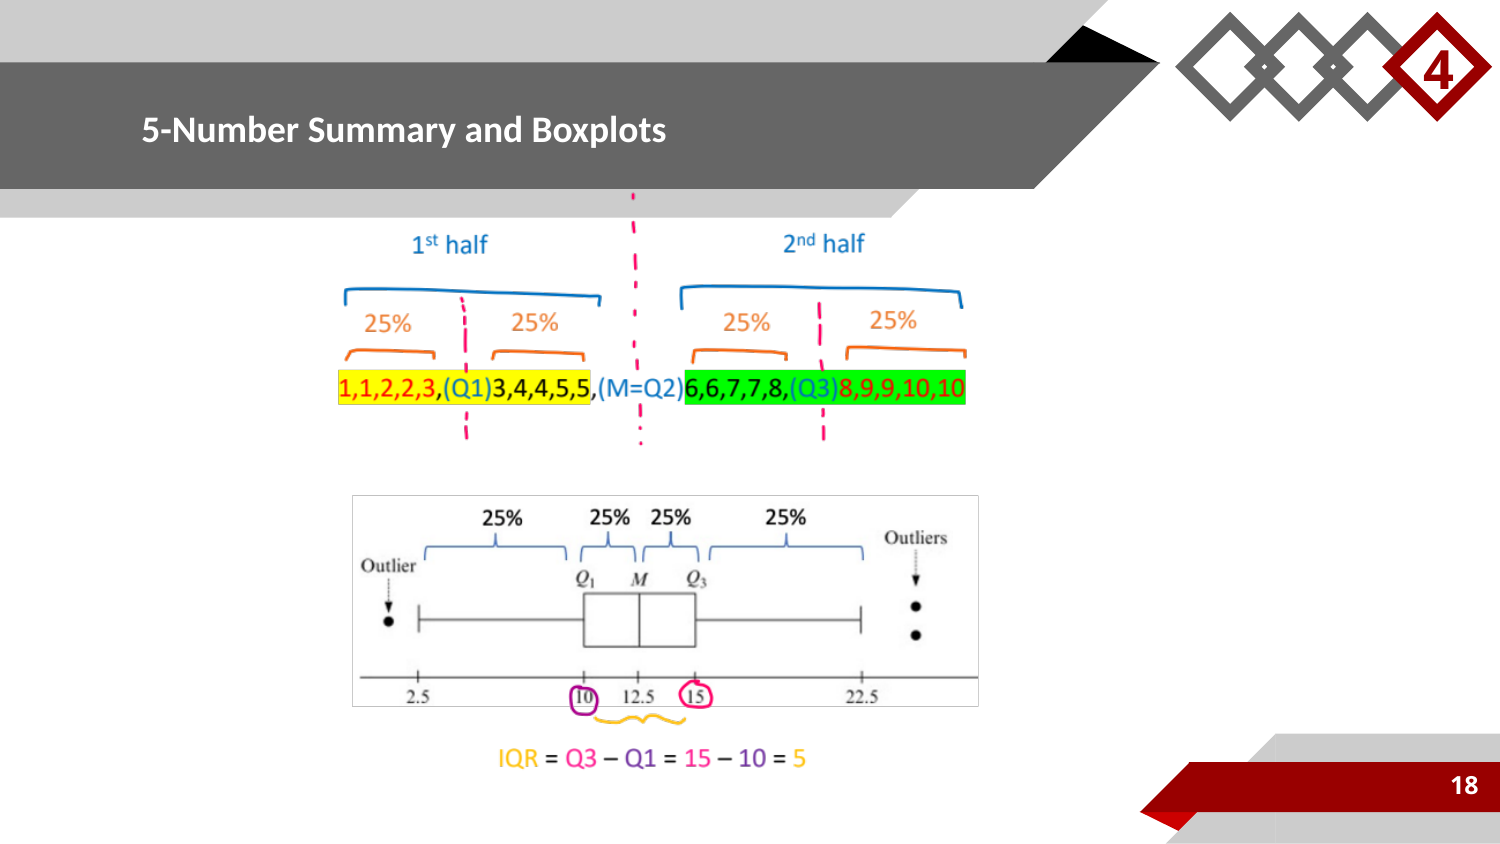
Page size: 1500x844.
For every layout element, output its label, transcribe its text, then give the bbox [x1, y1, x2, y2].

slide_number 18 [1249, 760, 1494, 813]
picture [320, 189, 989, 790]
text_box 4 [1408, 7, 1473, 19]
title 5-Number Summary and Boxplots [126, 64, 1028, 190]
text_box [1183, 20, 1484, 114]
